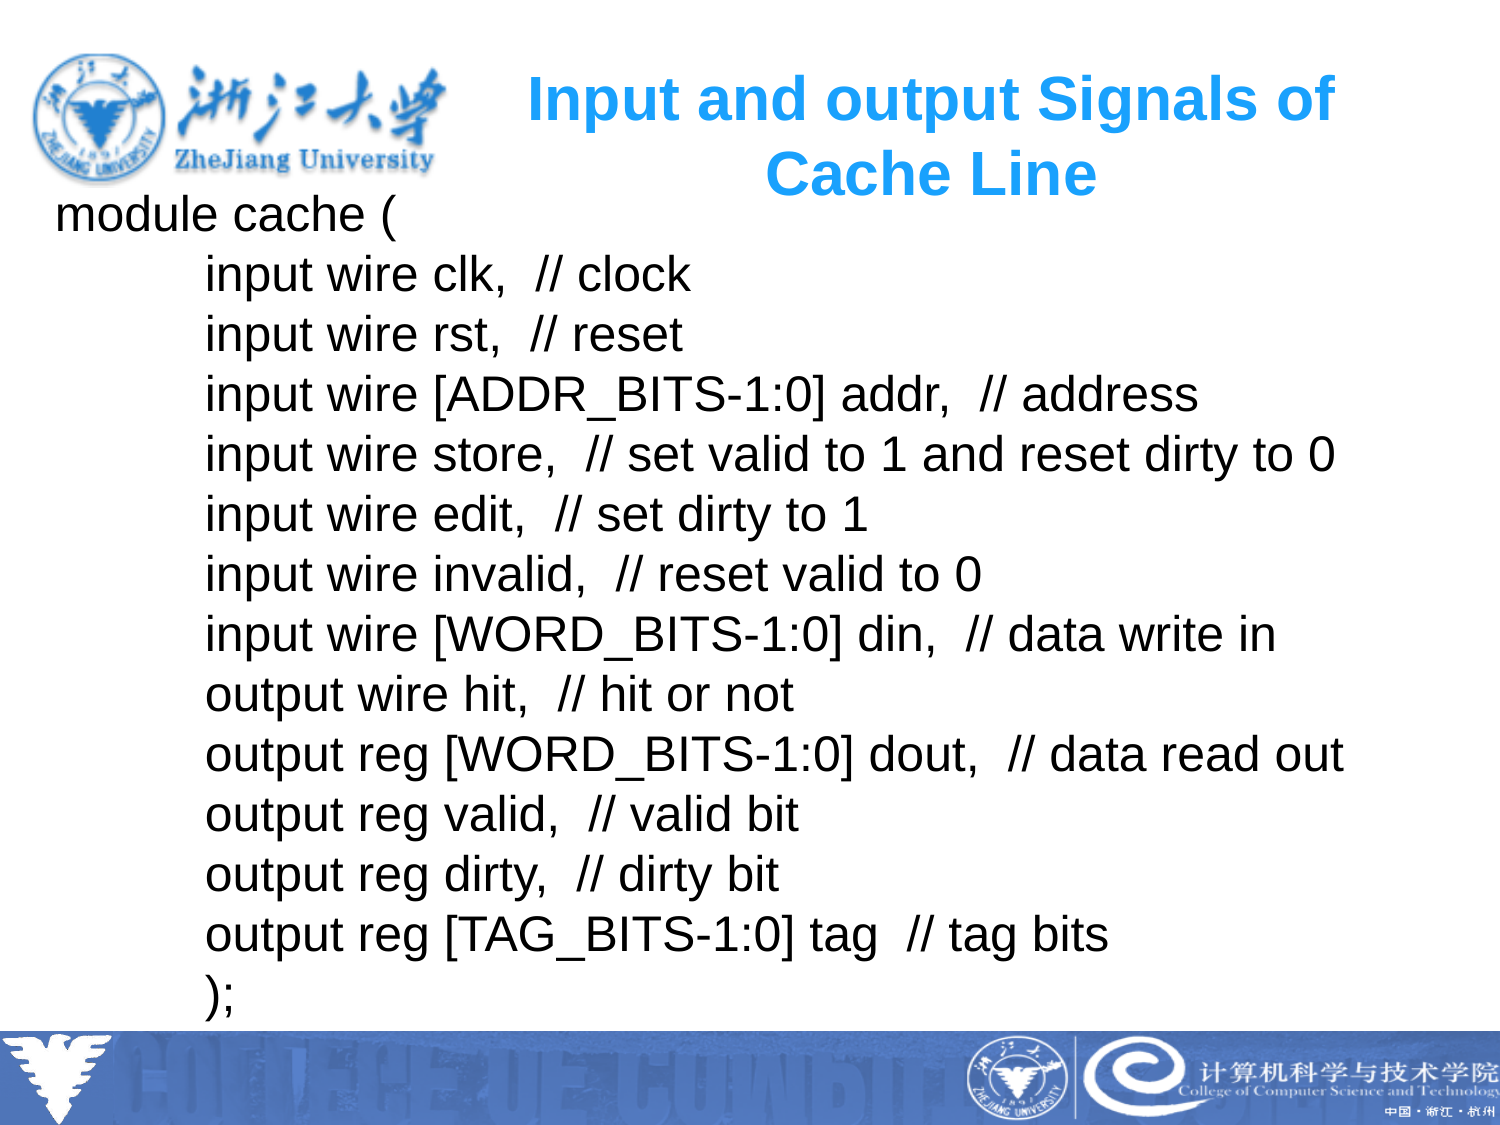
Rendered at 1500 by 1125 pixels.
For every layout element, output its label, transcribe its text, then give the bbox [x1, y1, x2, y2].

picture [23, 46, 453, 188]
picture [0, 1031, 1500, 1125]
list module cache ( input wire clk, // clock input wire rst, // reset input wire [ADDR_BITS-1:0] addr, // address input wire store, // set valid to 1 and reset dirty to 0 input wire edit, // set dirty to 1 input wire invalid, // reset valid to 0 input wire [WORD_BITS-1:0] din, // data write in output wire hit, // hit or not output reg [WORD_BITS-1:0] dout, // data read out output reg valid, // valid bit output reg dirty, // dirty bit output reg [TAG_BITS-1:0] tag // tag bits ); [39, 173, 1500, 1049]
title Input and output Signals of Cache Line [499, 54, 1365, 173]
